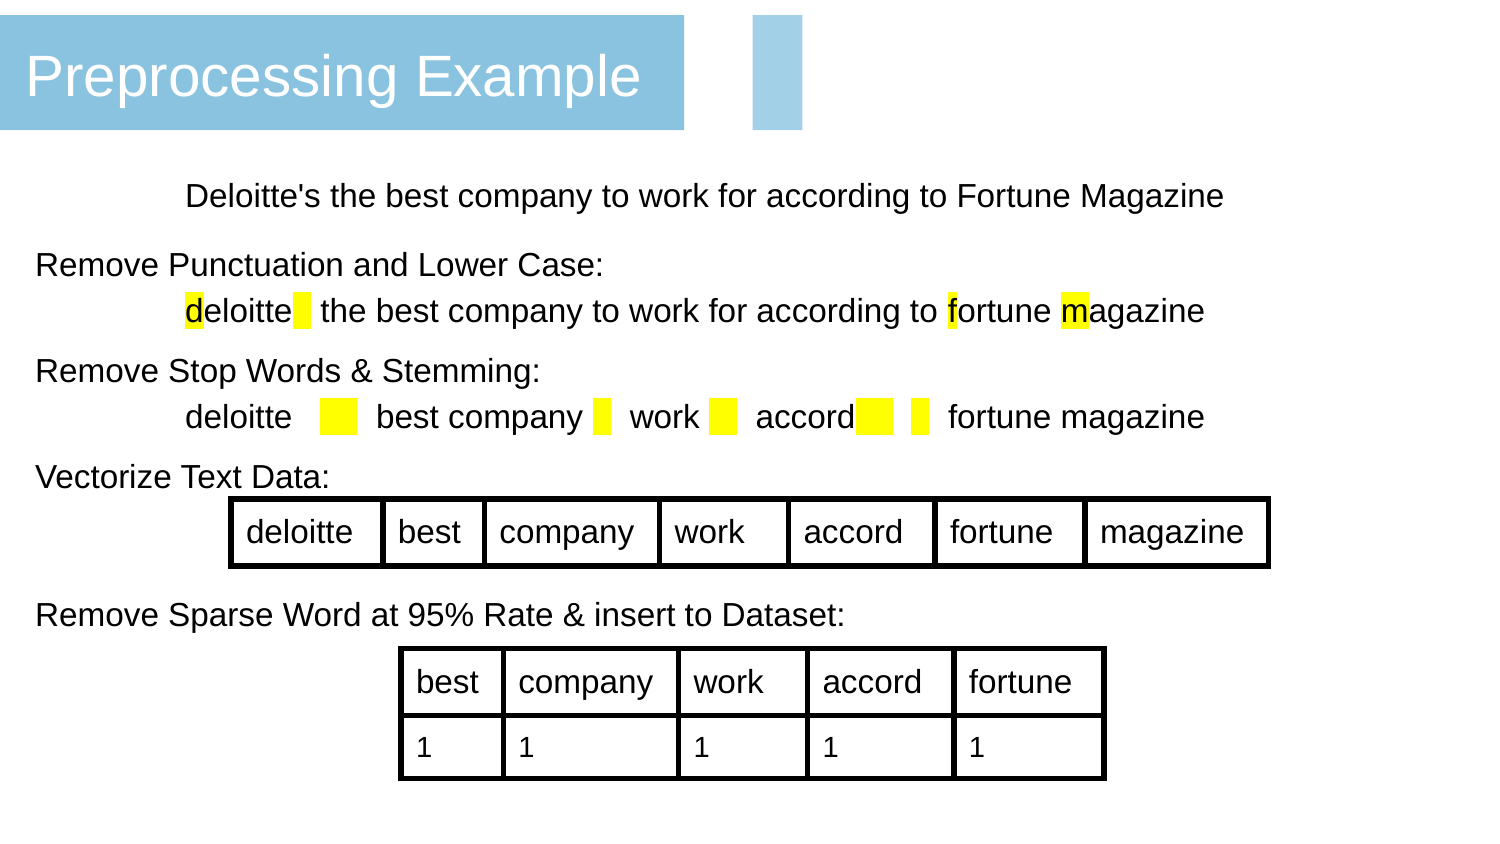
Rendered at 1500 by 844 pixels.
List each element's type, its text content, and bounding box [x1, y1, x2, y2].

table_header fortune [957, 651, 1101, 713]
table_header accord [791, 502, 932, 563]
table_cell 1 [810, 718, 951, 776]
table_header best [386, 502, 482, 563]
table_cell 1 [957, 718, 1101, 776]
table_header best [404, 651, 501, 713]
table_header accord [810, 651, 951, 713]
table_header magazine [1088, 502, 1266, 563]
table_header work [681, 651, 805, 713]
table_header work [662, 502, 786, 563]
text_box Preprocessing Example [0, 15, 685, 131]
table_cell 1 [404, 718, 501, 776]
table_cell 1 [506, 718, 676, 776]
list Deloitte's the best company to work for according to Fortune Magazine Remove Punctuation and Lower Case: deloitte the best company to work for according to fortune magazine Remove Stop Words & Stemming: deloitte best company work accord fortune magazine Vectorize Text Data: Remove Sparse Word at 95% Rate & insert to Dataset: [20, 153, 1455, 242]
table_header company [487, 502, 657, 563]
table_header company [506, 651, 676, 713]
text_box [752, 15, 803, 131]
table_cell 1 [681, 718, 805, 776]
table_header fortune [938, 502, 1082, 563]
table_header deloitte [234, 502, 380, 563]
